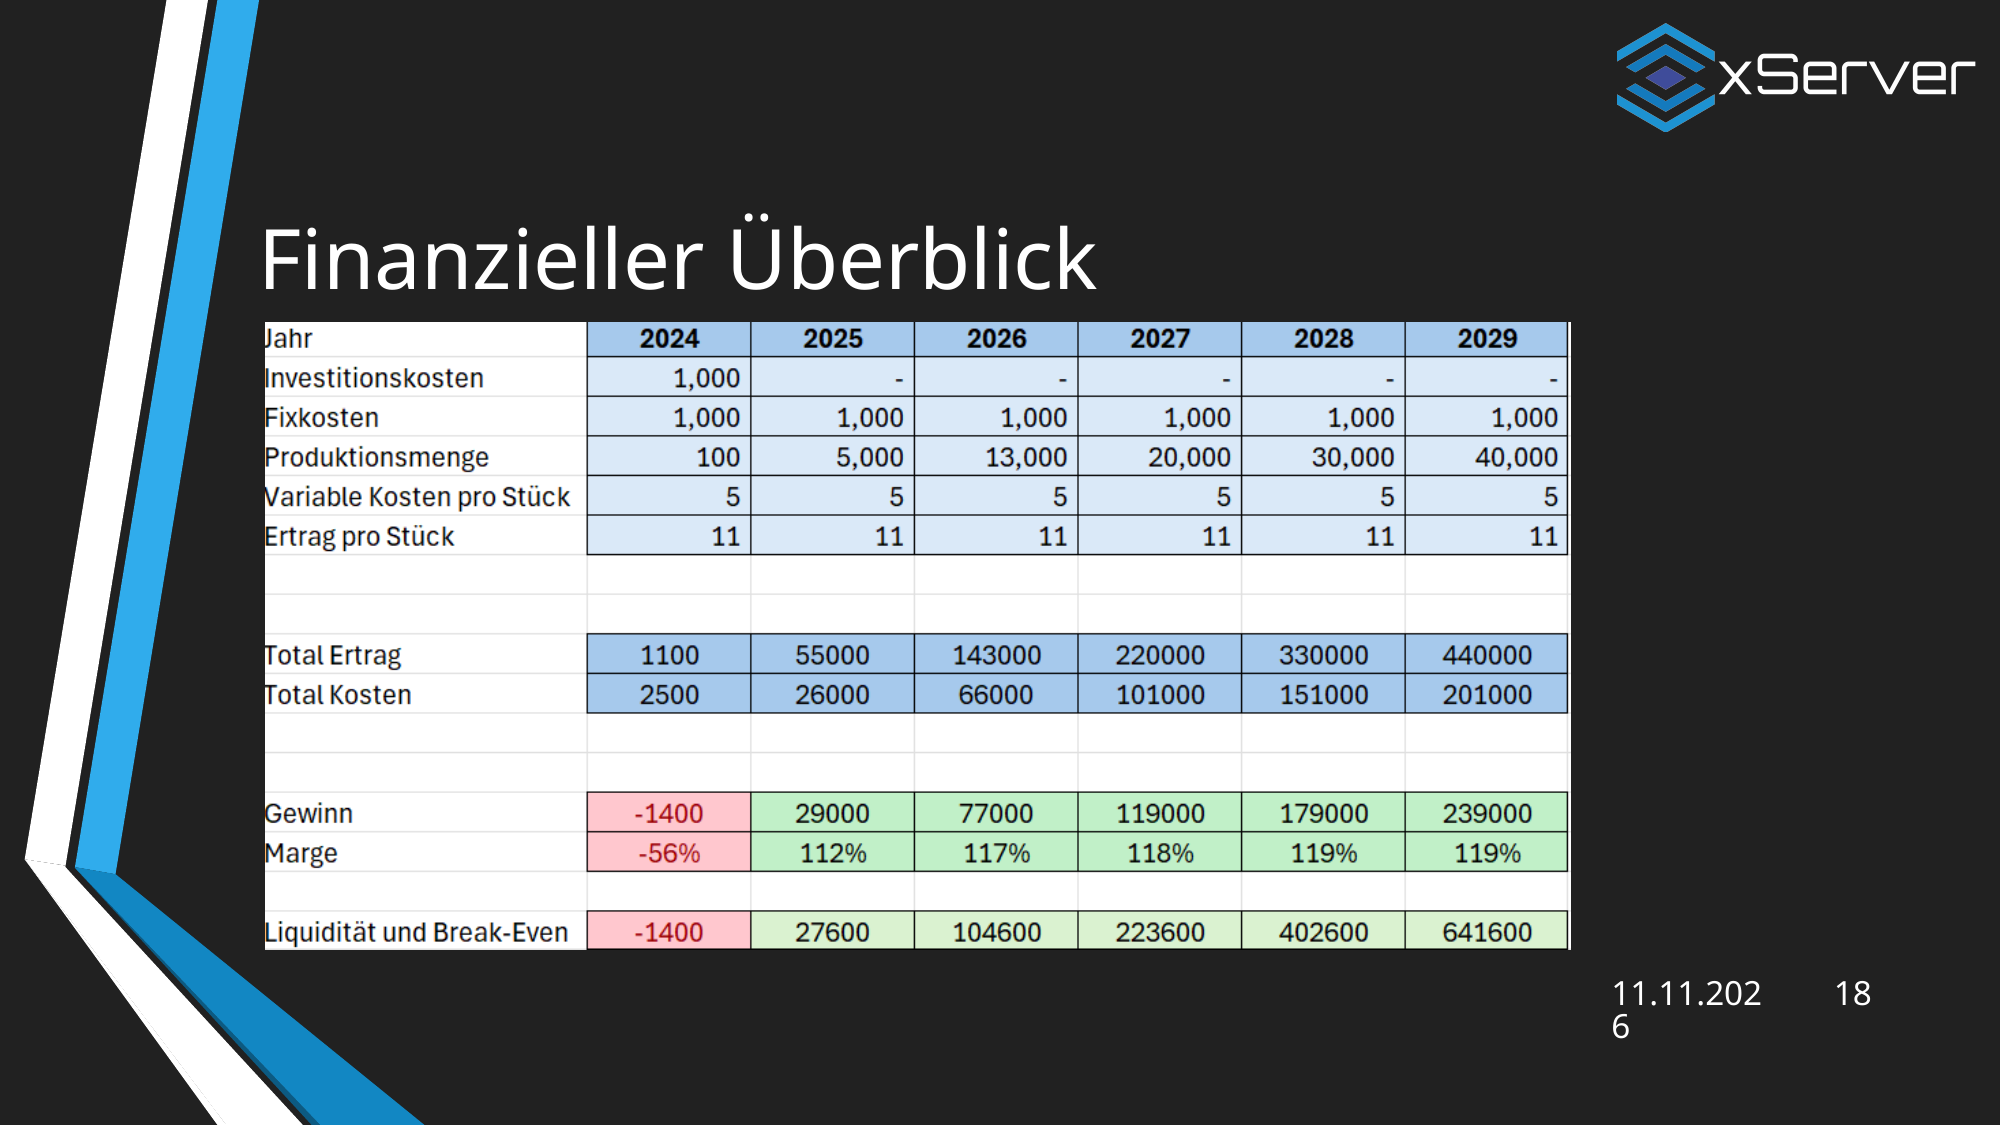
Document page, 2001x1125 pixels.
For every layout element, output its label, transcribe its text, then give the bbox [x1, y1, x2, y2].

picture [265, 322, 1571, 950]
title Finanzieller Überblick [243, 112, 1887, 400]
picture [1617, 23, 1976, 132]
slide_number 18 [1796, 965, 1887, 1025]
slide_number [1596, 965, 1784, 1025]
